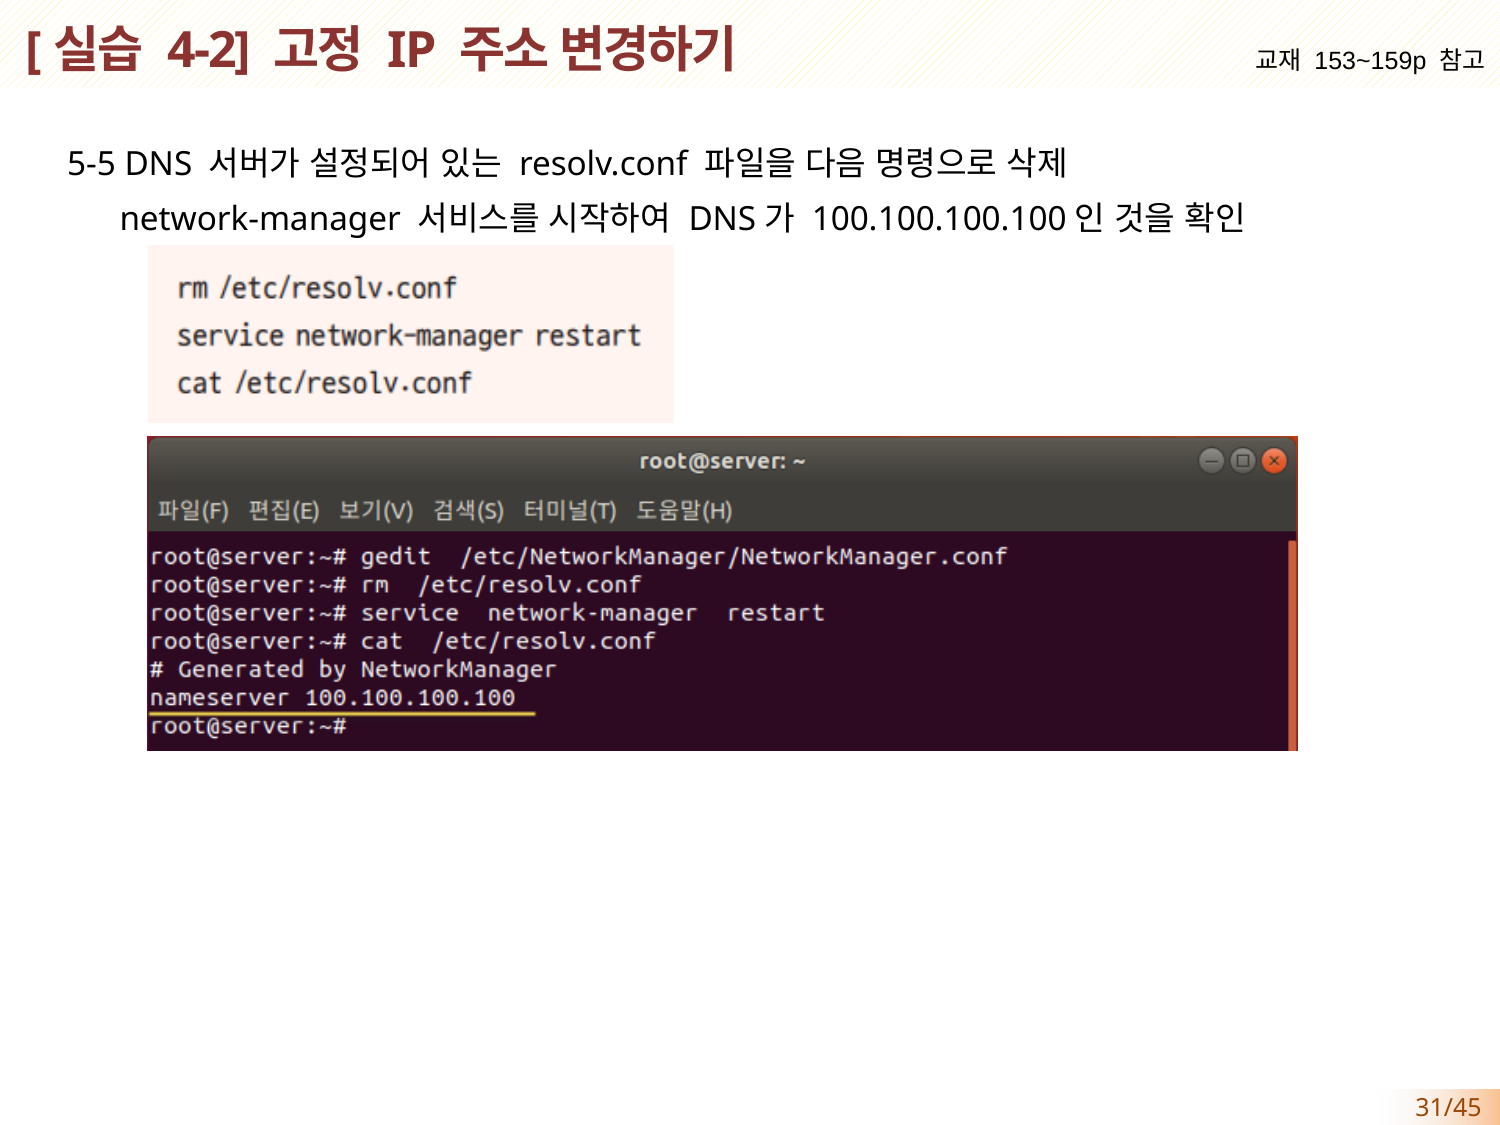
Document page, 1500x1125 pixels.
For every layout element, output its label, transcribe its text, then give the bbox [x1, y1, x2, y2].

title [실습 4-2] 고정 IP 주소 변경하기 [10, 8, 1288, 87]
list 5-5 DNS 서버가 설정되어 있는 resolv.conf 파일을 다음 명령으로 삭제 network-manager 서비스를 시작하여 DNS가 100.100.100.100인 것을 확인 [10, 126, 1481, 1125]
text_box 교재 153~159p 참고 [1240, 36, 1500, 82]
picture [147, 436, 1299, 752]
picture [147, 244, 674, 423]
